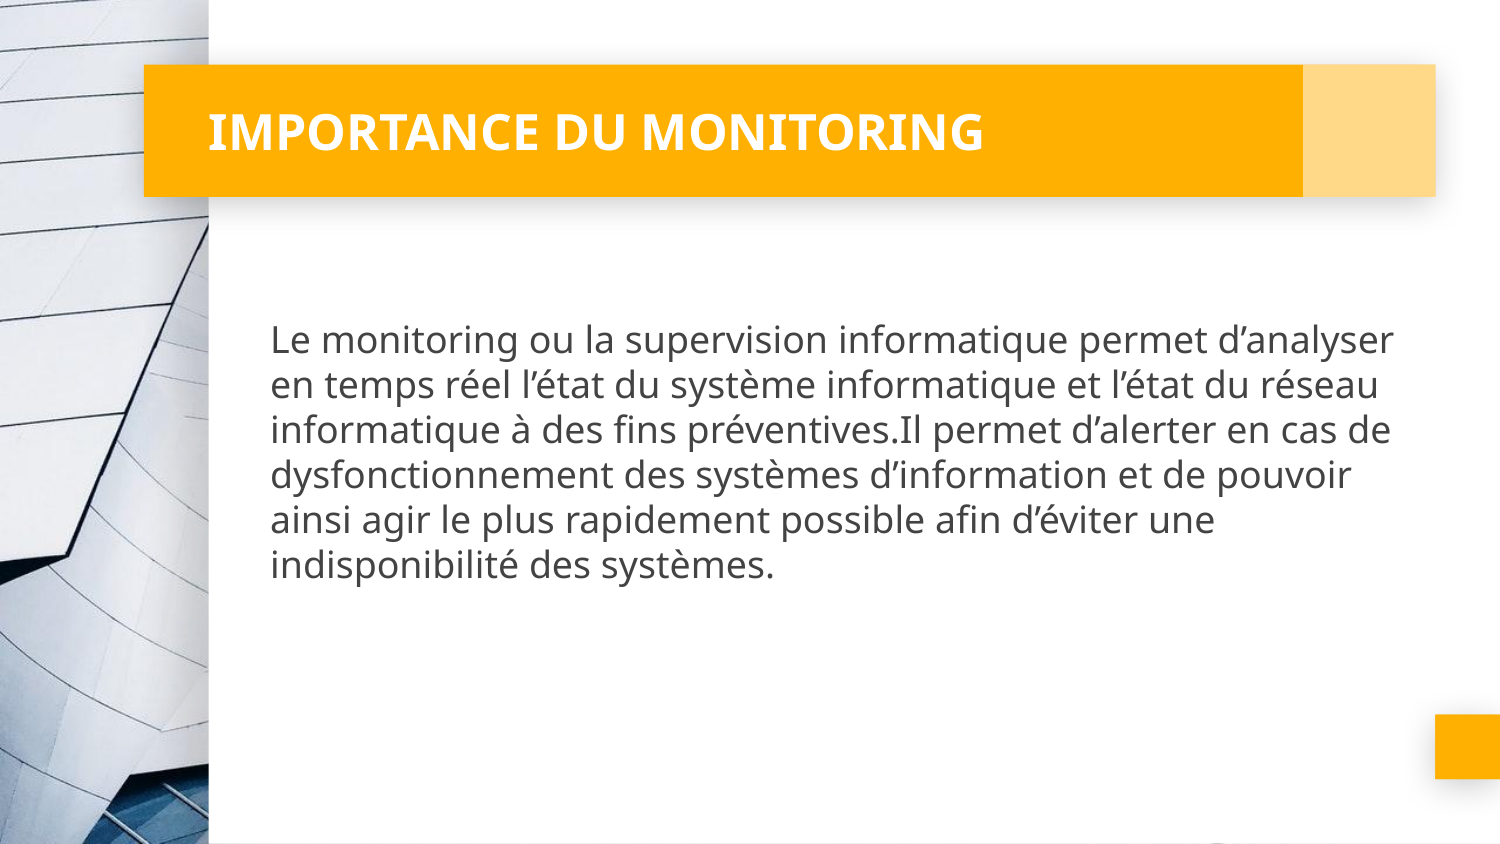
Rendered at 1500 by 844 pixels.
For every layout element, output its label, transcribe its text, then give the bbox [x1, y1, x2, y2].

picture [0, 0, 208, 844]
list Le monitoring ou la supervision informatique permet d’analyser en temps réel l’état du système informatique et l’état du réseau informatique à des fins préventives.Il permet d’alerter en cas de dysfonctionnement des systèmes d’information et de pouvoir ainsi agir le plus rapidement possible afin d’éviter une indisponibilité des systèmes. [255, 301, 1418, 704]
slide_number [1435, 714, 1500, 780]
title IMPORTANCE DU MONITORING [193, 64, 1300, 197]
